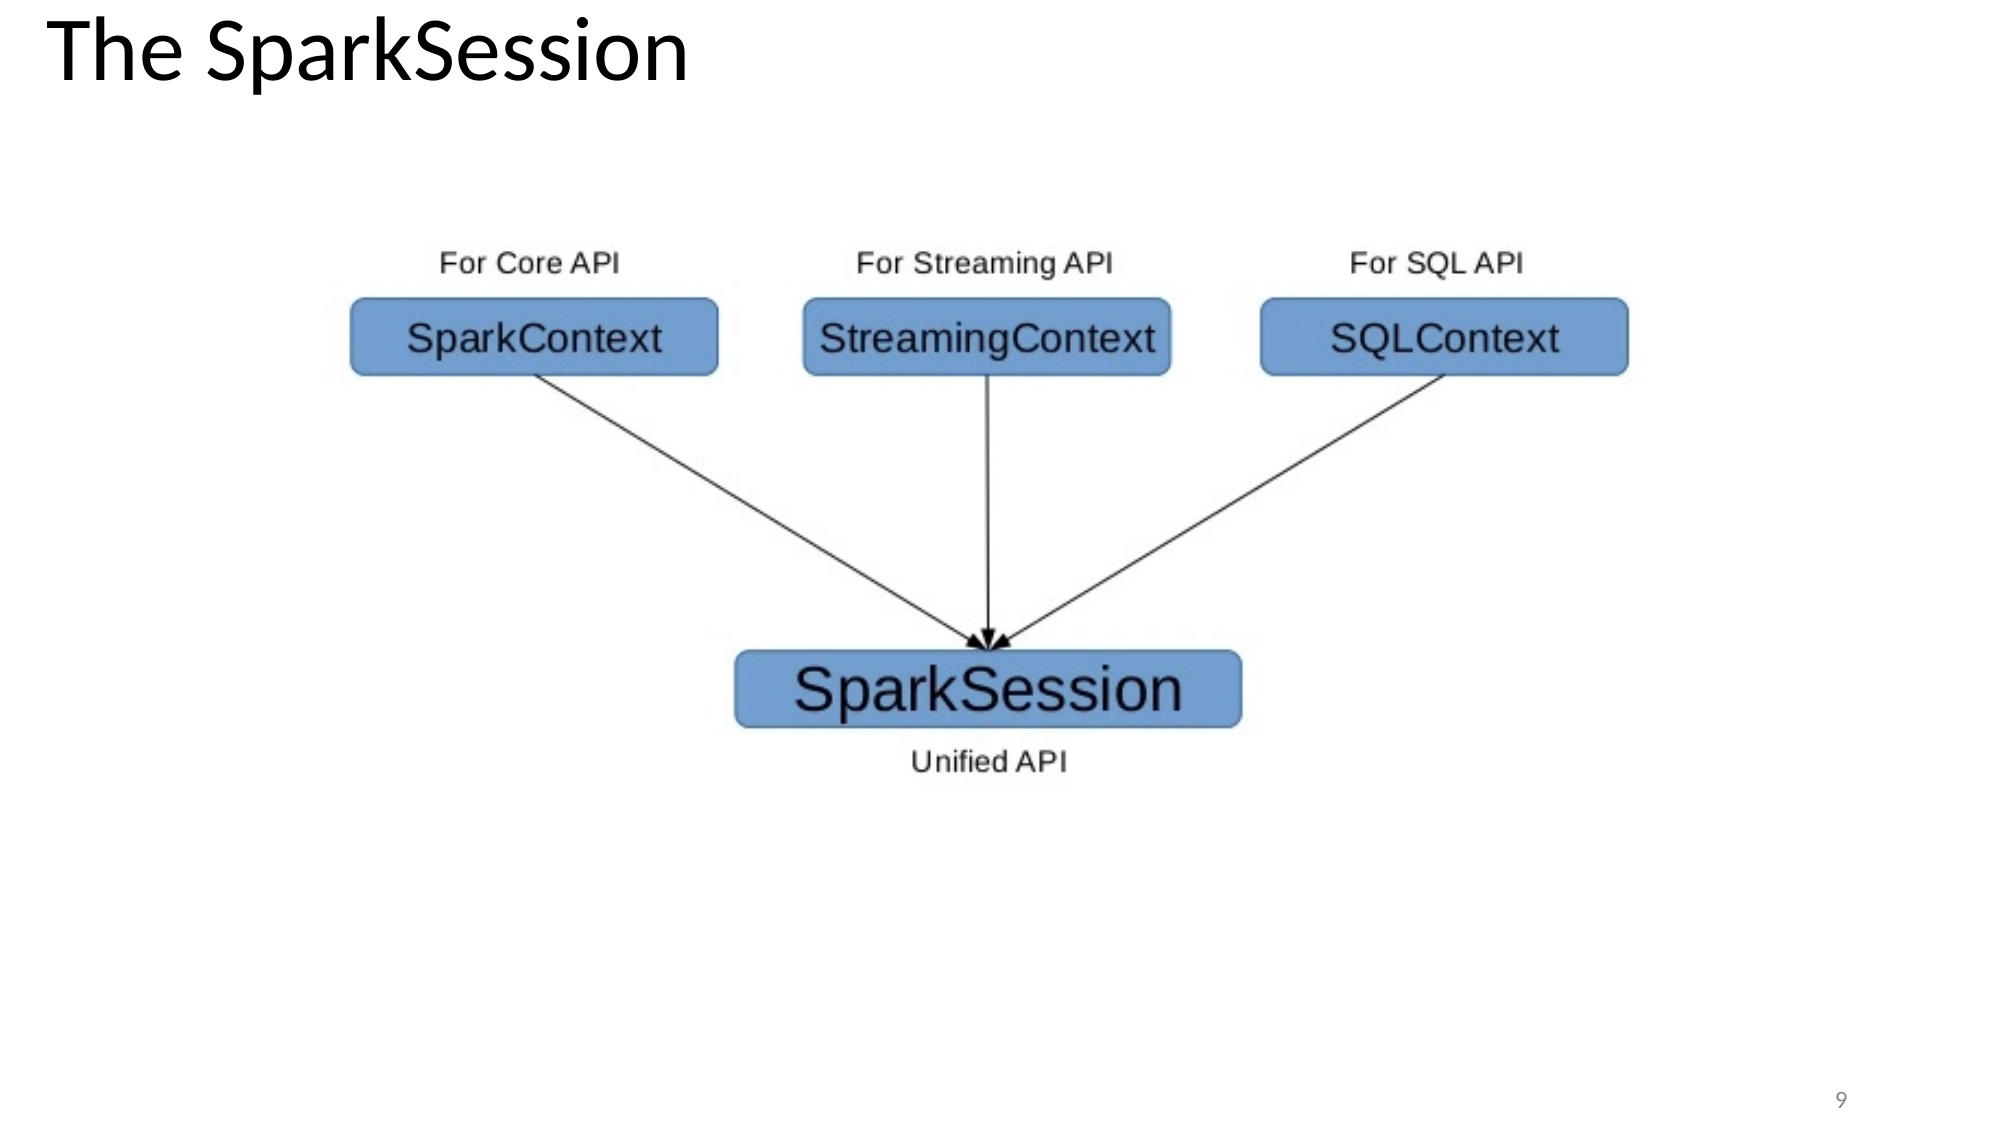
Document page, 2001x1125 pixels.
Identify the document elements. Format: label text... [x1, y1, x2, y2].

picture [324, 228, 1647, 790]
slide_number 9 [1412, 1080, 1863, 1117]
title The SparkSession [31, 6, 1969, 96]
